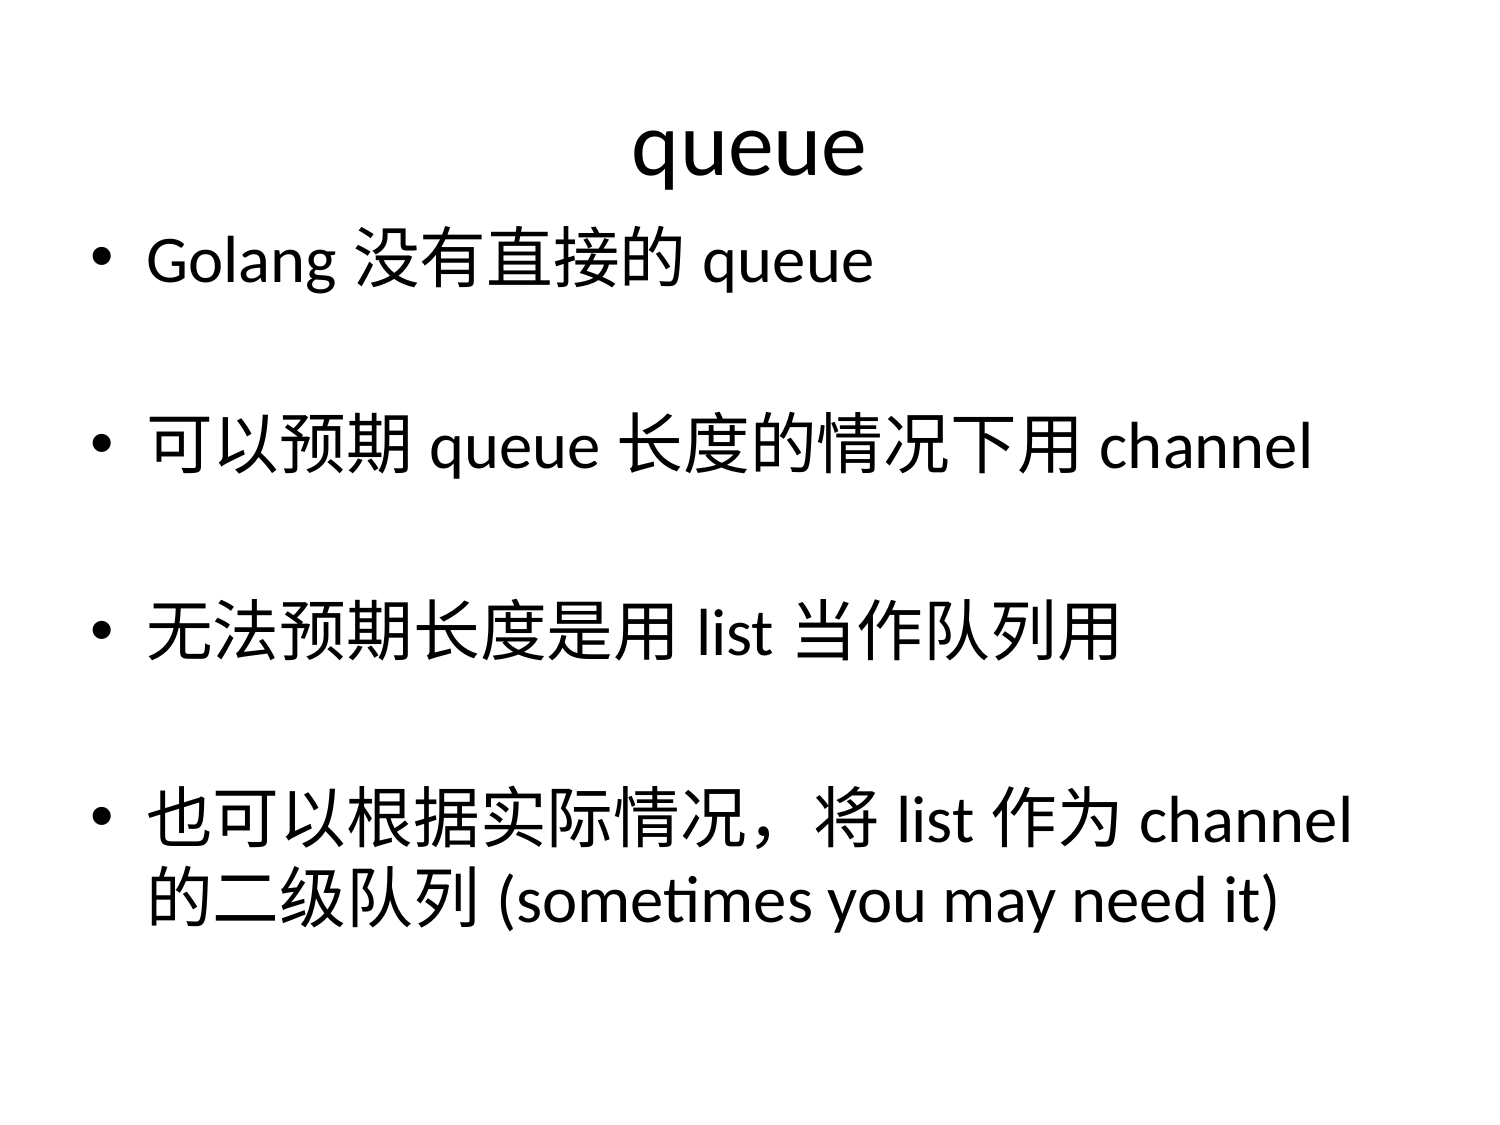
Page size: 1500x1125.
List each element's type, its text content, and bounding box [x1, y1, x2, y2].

title queue [75, 45, 1425, 208]
list Golang没有直接的queue 可以预期queue长度的情况下用channel 无法预期长度是用list当作队列用 也可以根据实际情况，将list作为channel的二级队列(sometimes you may need it) [75, 208, 1425, 1005]
